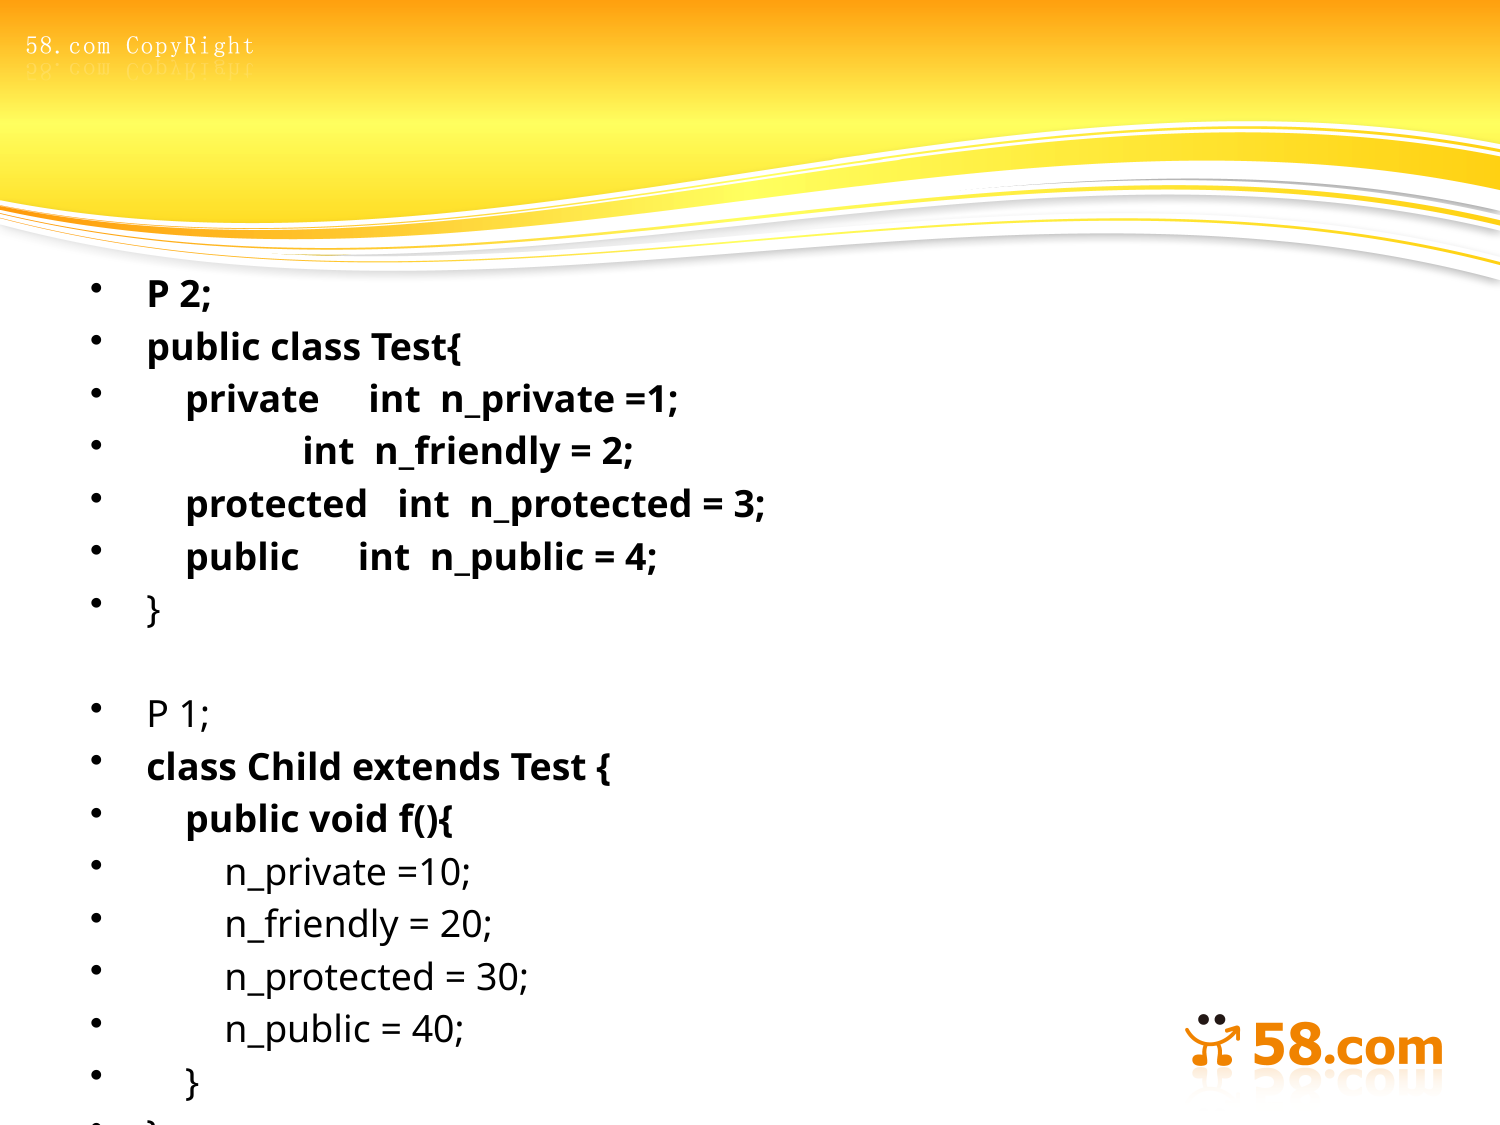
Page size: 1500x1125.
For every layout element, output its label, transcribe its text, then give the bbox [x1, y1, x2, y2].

list P 2; public class Test{ private int n_private =1; int n_friendly = 2; protected int n_protected = 3; public int n_public = 4; } P 1; class Child extends Test { public void f(){ n_private =10; n_friendly = 20; n_protected = 30; n_public = 40; } } [74, 262, 1426, 1006]
picture [0, 0, 1500, 1125]
